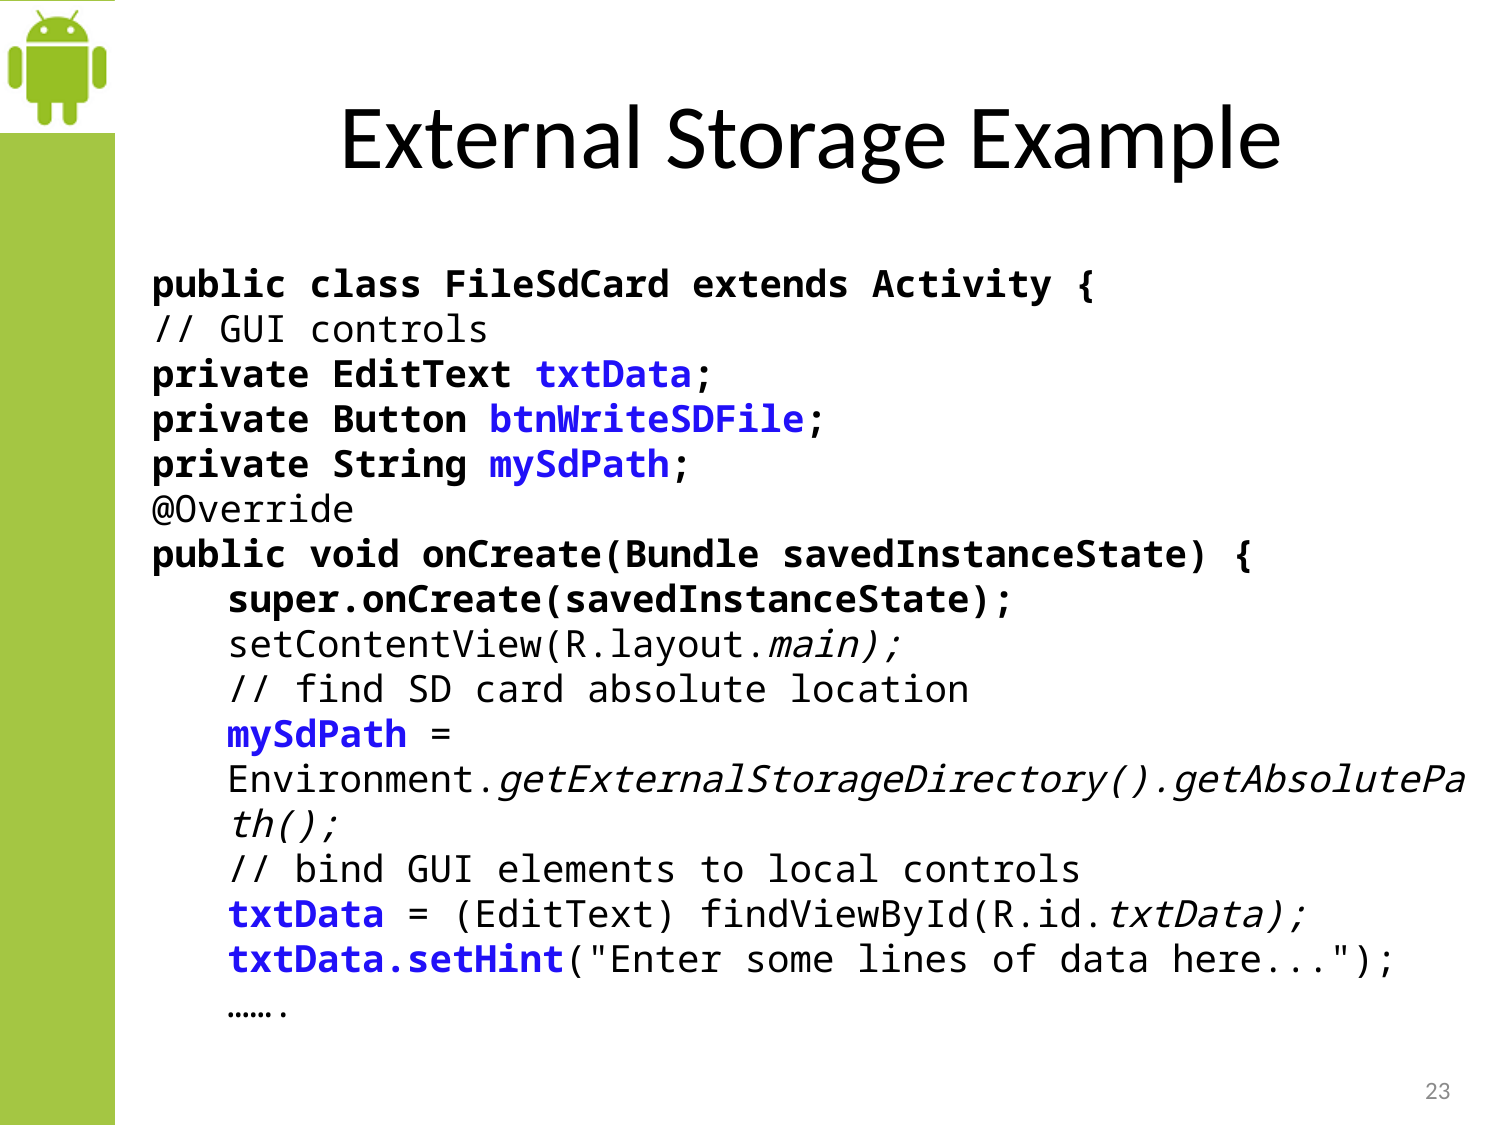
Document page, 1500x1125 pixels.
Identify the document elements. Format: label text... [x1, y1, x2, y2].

text_box public class FileSdCard extends Activity { // GUI controls private EditText txtData; private Button btnWriteSDFile; private String mySdPath; @Override public void onCreate(Bundle savedInstanceState) { super.onCreate(savedInstanceState); setContentView(R.layout.main); // find SD card absolute location mySdPath = Environment.getExternalStorageDirectory().getAbsolutePath(); // bind GUI elements to local controls txtData = (EditText) findViewById(R.id.txtData); txtData.setHint("Enter some lines of data here..."); ……. [137, 212, 1488, 1078]
picture [0, 1, 116, 133]
title External Storage Example [137, 38, 1488, 212]
slide_number 23 [1115, 1078, 1466, 1120]
